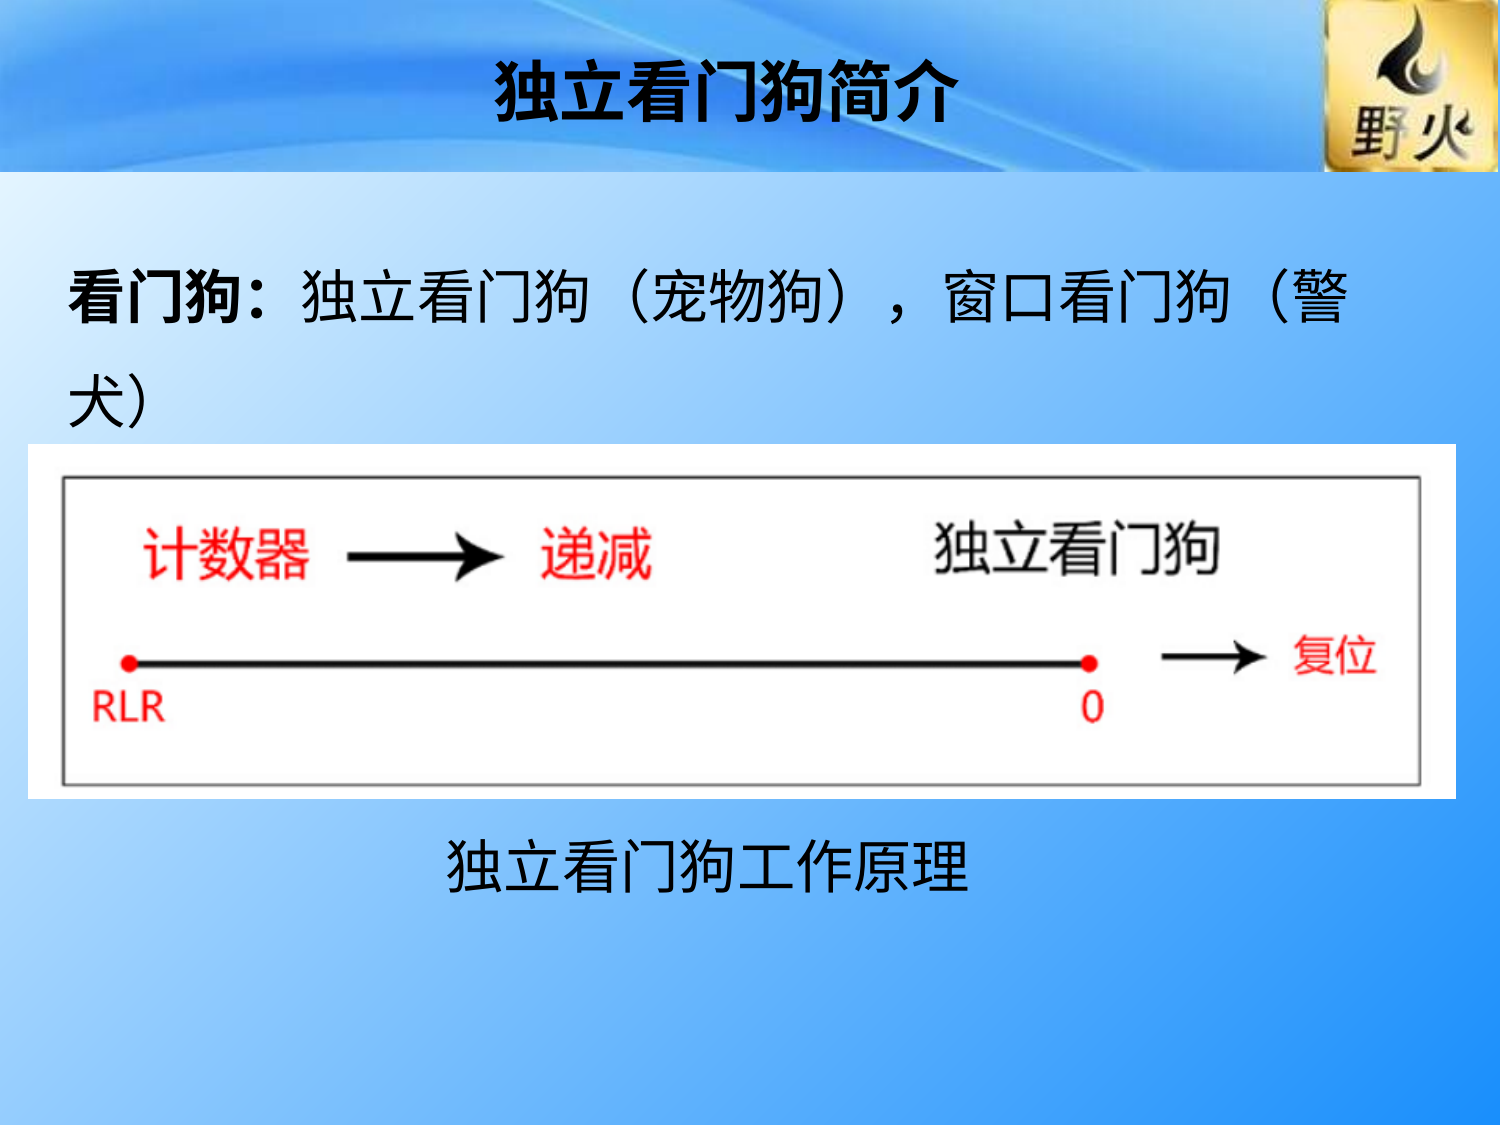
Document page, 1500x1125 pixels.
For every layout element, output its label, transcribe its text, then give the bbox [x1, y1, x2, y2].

picture [0, 0, 1498, 172]
text_box 看门狗：独立看门狗（宠物狗），窗口看门狗（警犬） [53, 217, 1459, 443]
text_box 独立看门狗工作原理 [431, 822, 1010, 908]
picture [28, 444, 1456, 800]
